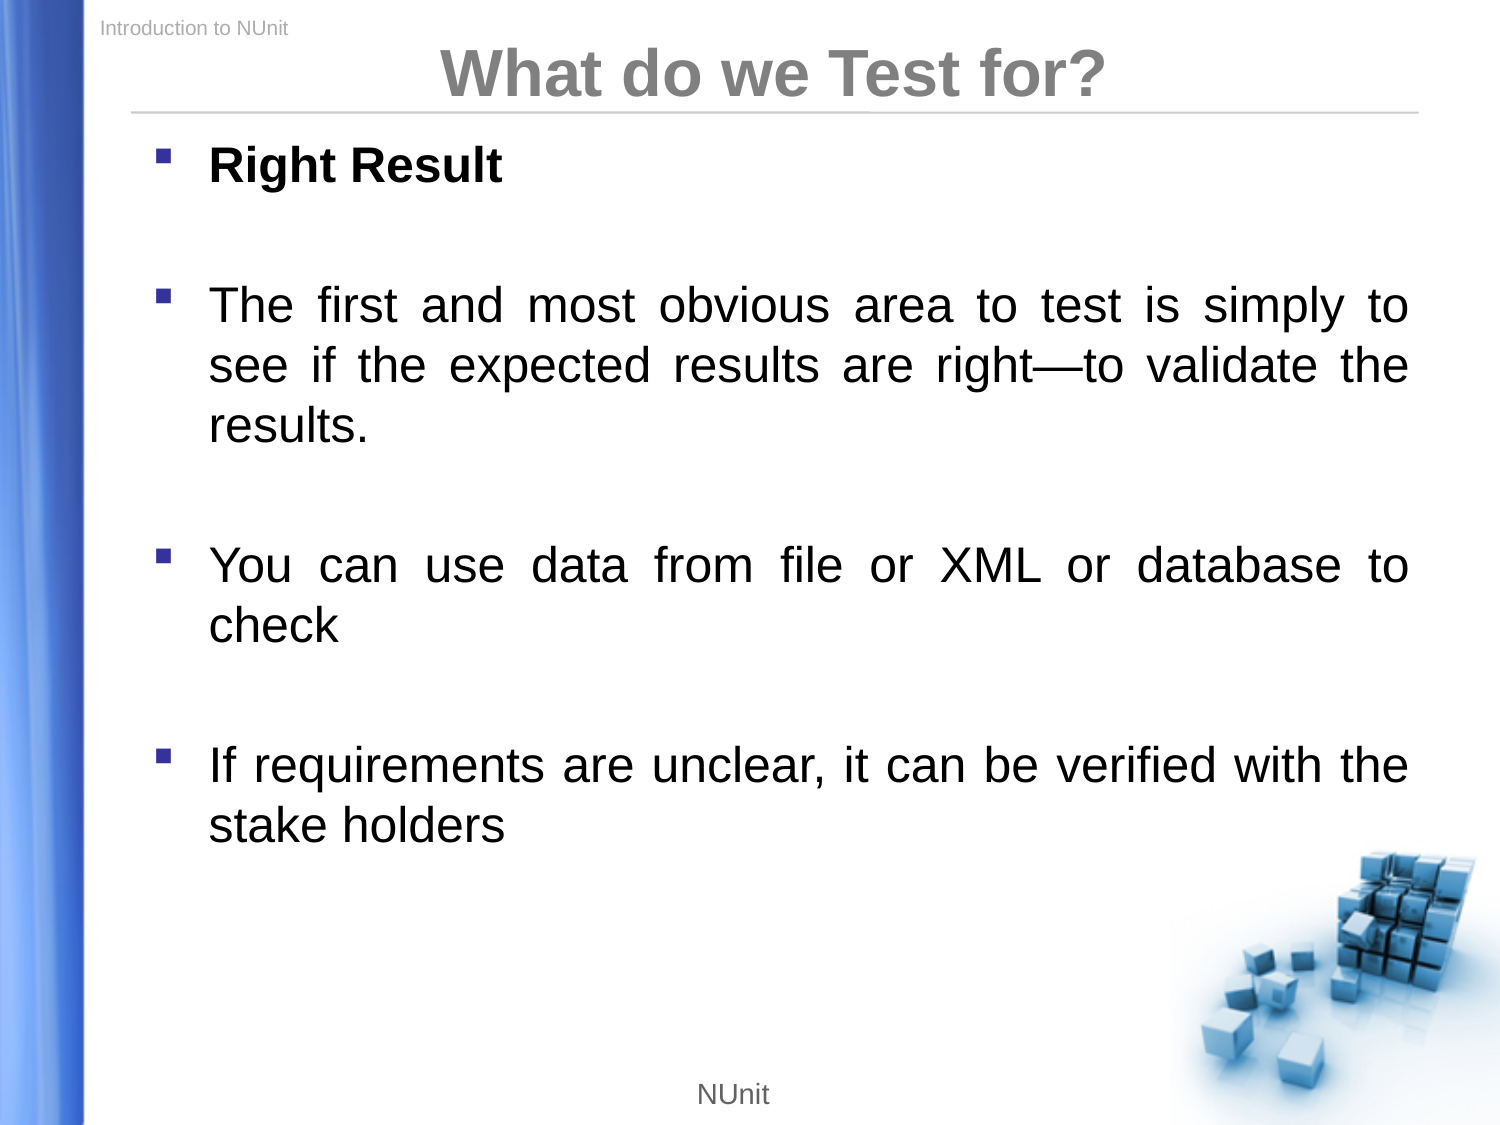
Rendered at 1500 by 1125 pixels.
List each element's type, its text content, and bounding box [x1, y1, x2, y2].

text_box Right Result The first and most obvious area to test is simply to see if the expected results are right—to validate the results. You can use data from file or XML or database to check If requirements are unclear, it can be verified with the stake holders [137, 125, 1425, 1050]
picture [0, 0, 1500, 1125]
title What do we Test for? [87, 23, 1463, 117]
